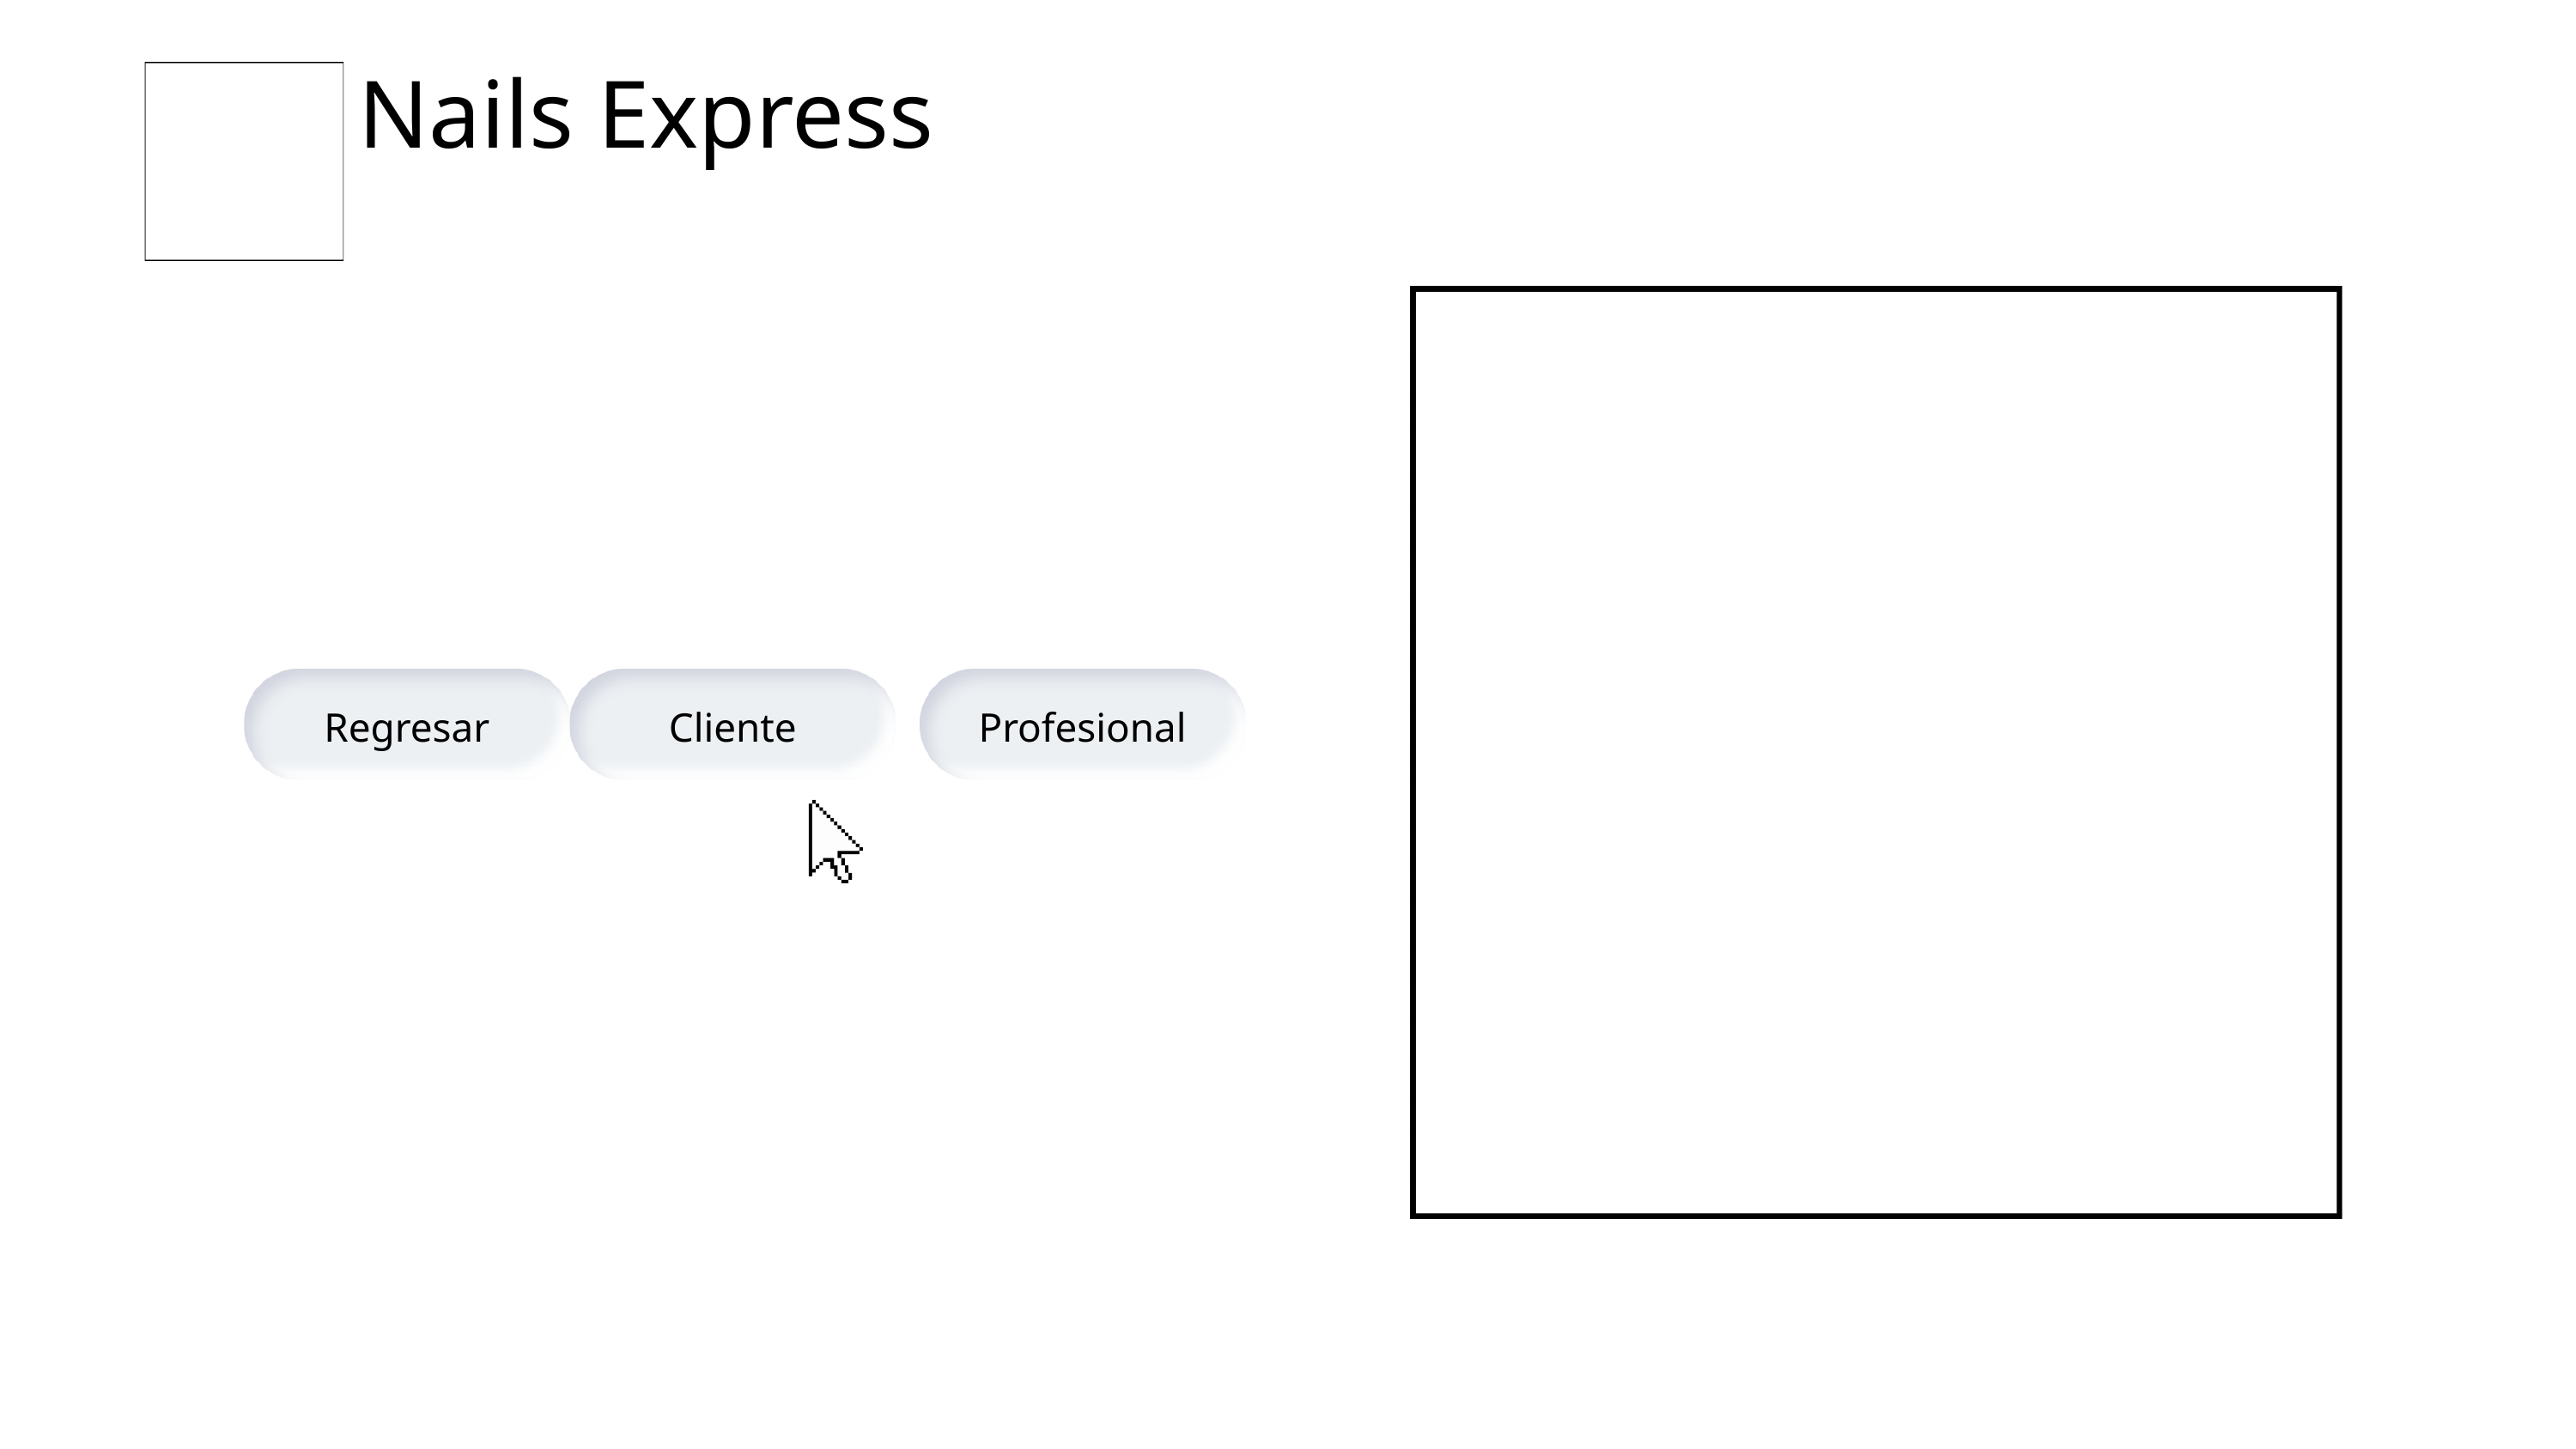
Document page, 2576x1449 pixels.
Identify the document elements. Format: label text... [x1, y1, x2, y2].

text_box Cliente [602, 694, 863, 750]
text_box [569, 669, 896, 779]
text_box [1410, 286, 2342, 1219]
text_box Profesional [952, 694, 1213, 750]
text_box Nails Express [339, 36, 953, 167]
text_box [144, 62, 344, 261]
text_box Regresar [276, 694, 538, 750]
text_box [920, 669, 1246, 779]
picture [695, 700, 863, 884]
text_box [244, 669, 569, 779]
